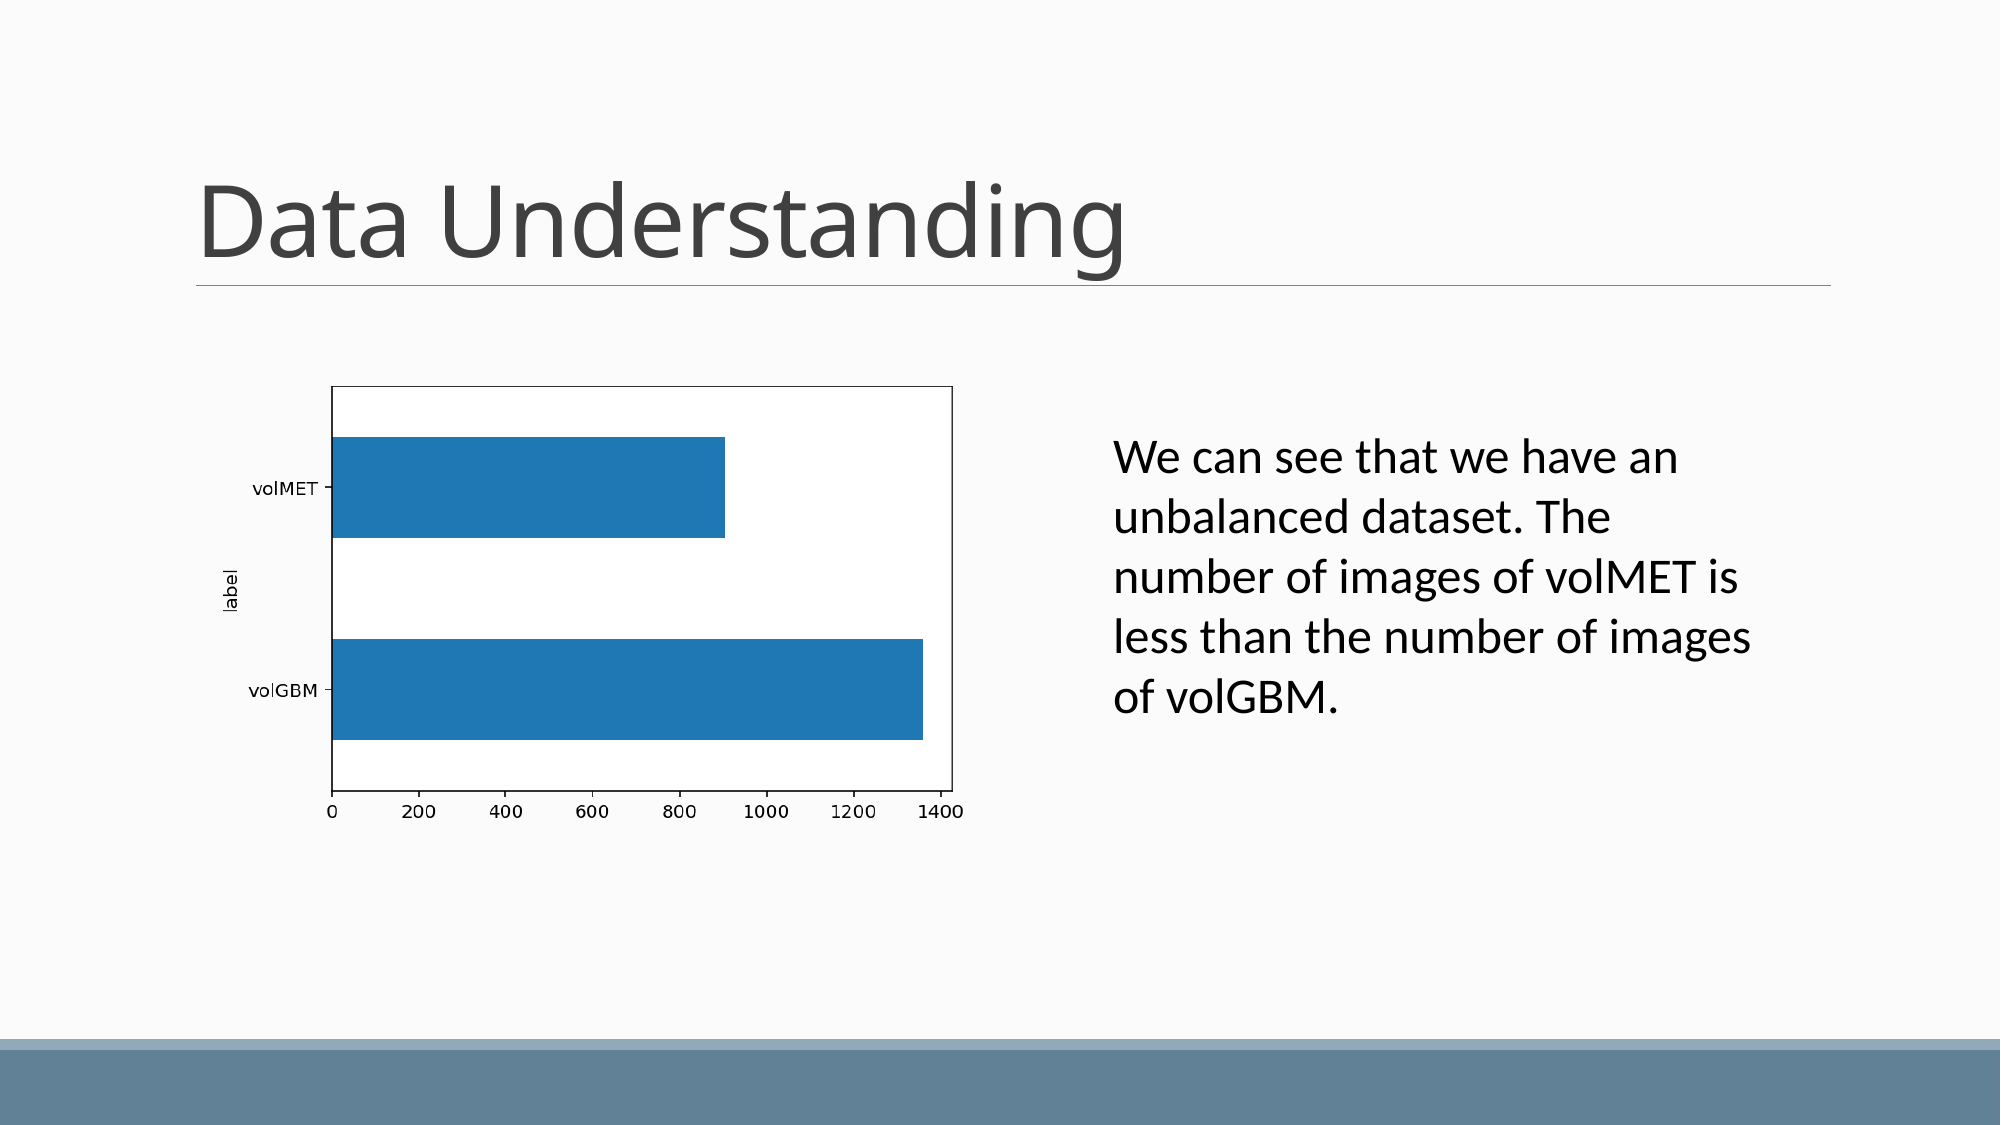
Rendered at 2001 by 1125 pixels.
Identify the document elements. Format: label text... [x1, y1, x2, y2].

text_box We can see that we have an unbalanced dataset. The number of images of volMET is less than the number of images of volGBM. [1098, 415, 1779, 731]
picture [208, 373, 978, 835]
title Data Understanding [180, 47, 1830, 285]
